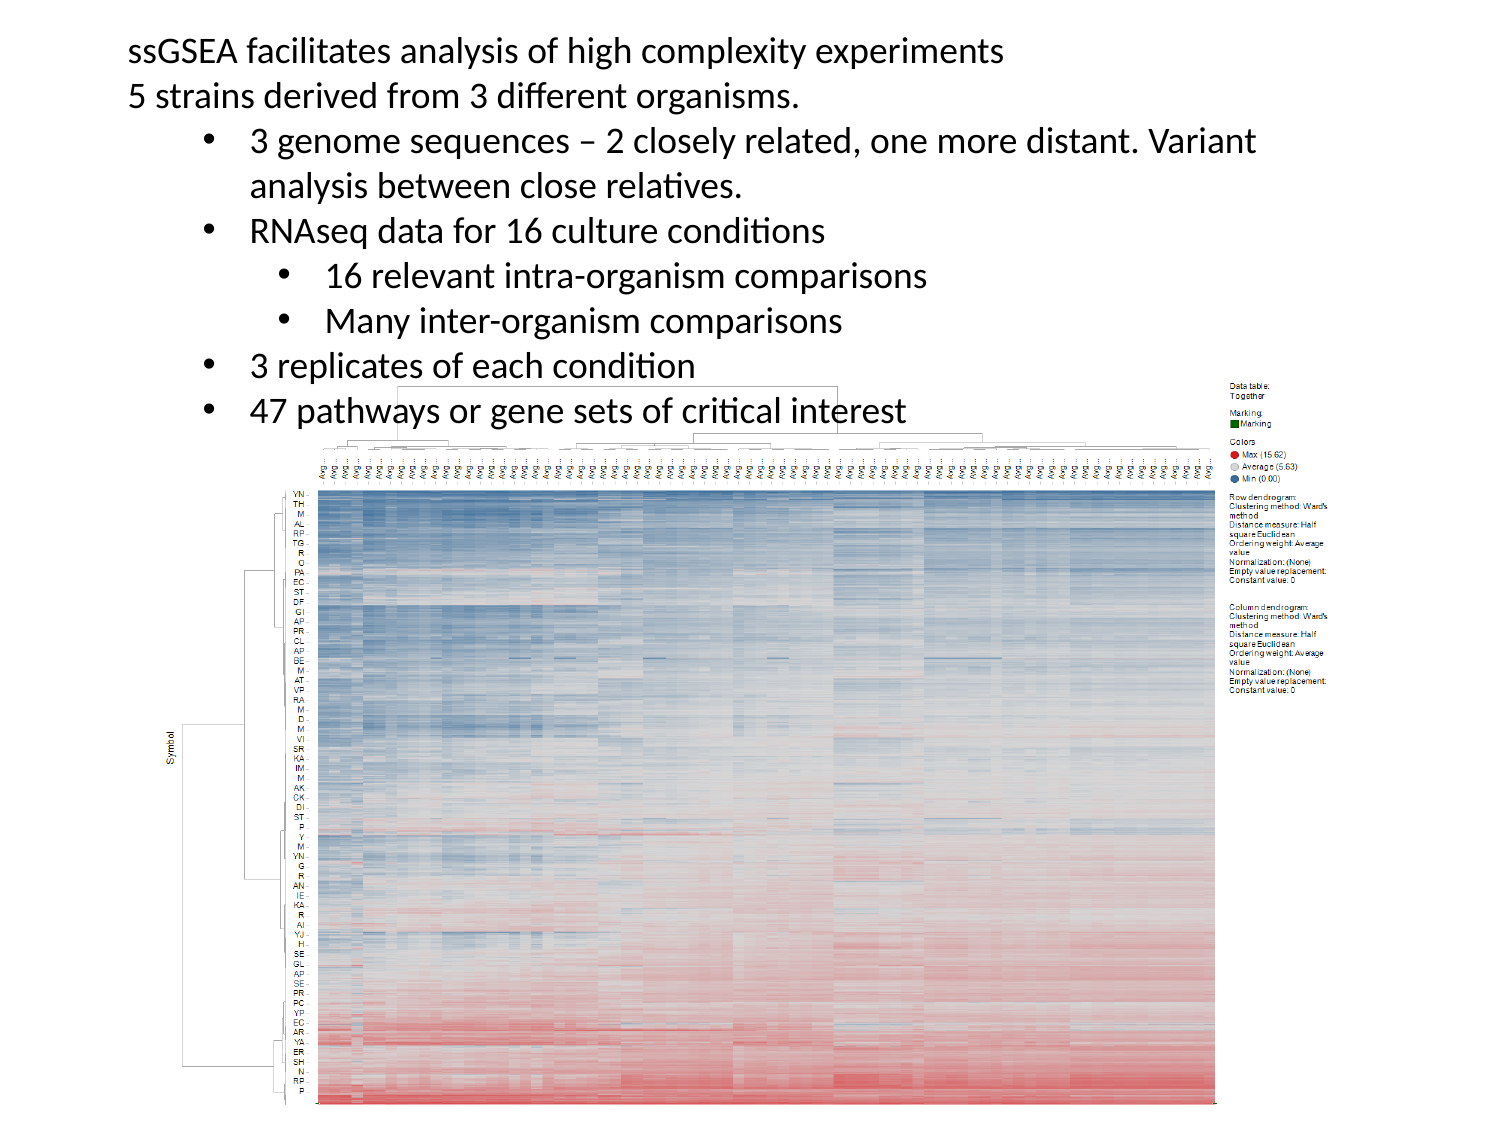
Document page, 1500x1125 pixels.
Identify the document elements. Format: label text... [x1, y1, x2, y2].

picture [164, 378, 1341, 1114]
text_box ssGSEA facilitates analysis of high complexity experiments 5 strains derived from 3 different organisms. 3 genome sequences – 2 closely related, one more distant. Variant analysis between close relatives. RNAseq data for 16 culture conditions 16 relevant intra-organism comparisons Many inter-organism comparisons 3 replicates of each condition 47 pathways or gene sets of critical interest [112, 18, 1392, 438]
